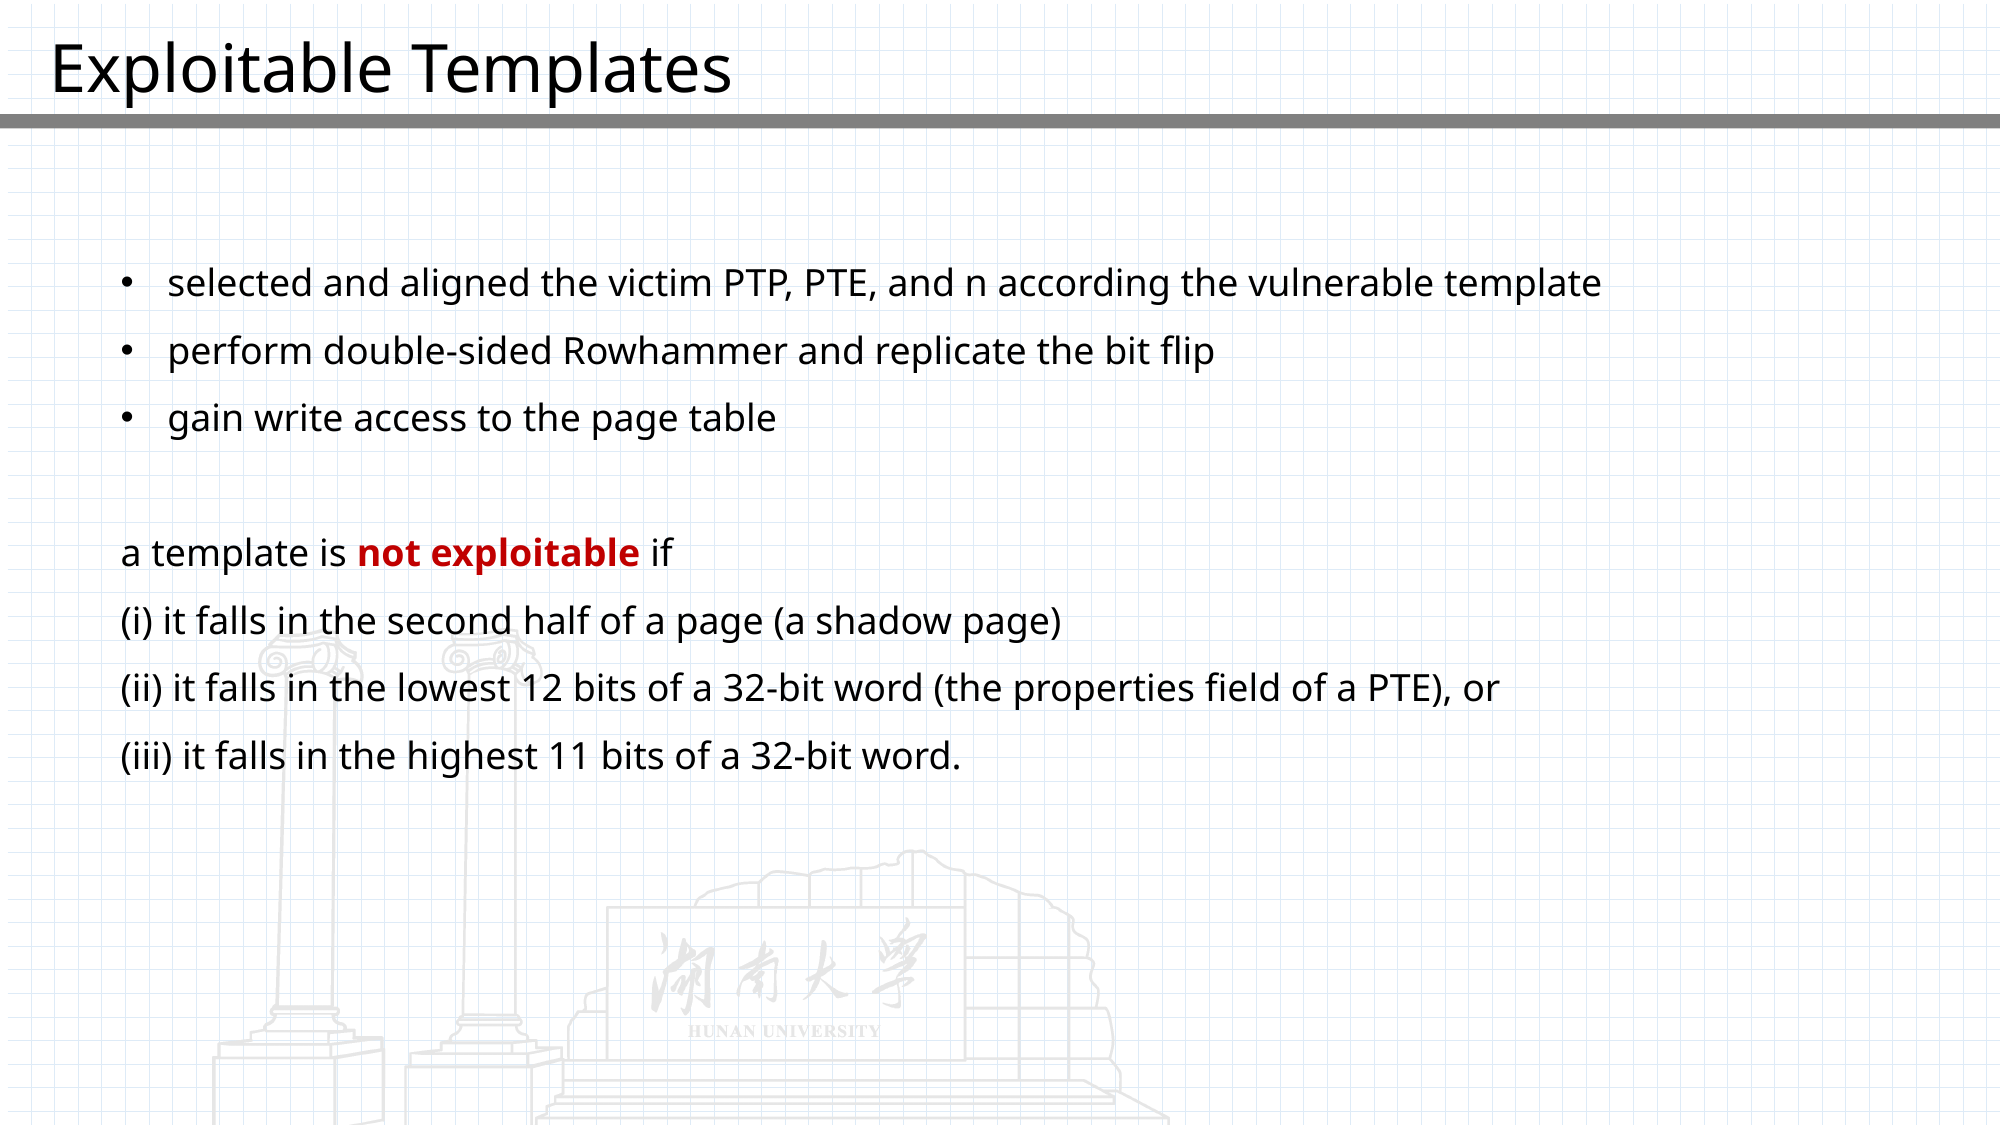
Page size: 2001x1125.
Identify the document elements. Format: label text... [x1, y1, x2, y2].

text_box selected and aligned the victim PTP, PTE, and n according the vulnerable template perform double-sided Rowhammer and replicate the bit flip gain write access to the page table a template is not exploitable if (i) it falls in the second half of a page (a shadow page) (ii) it falls in the lowest 12 bits of a 32-bit word (the properties field of a PTE), or (iii) it falls in the highest 11 bits of a 32-bit word. [105, 229, 1899, 987]
text_box [0, 113, 2000, 129]
text_box Exploitable Templates [0, 18, 1700, 114]
picture [105, 516, 1199, 1125]
